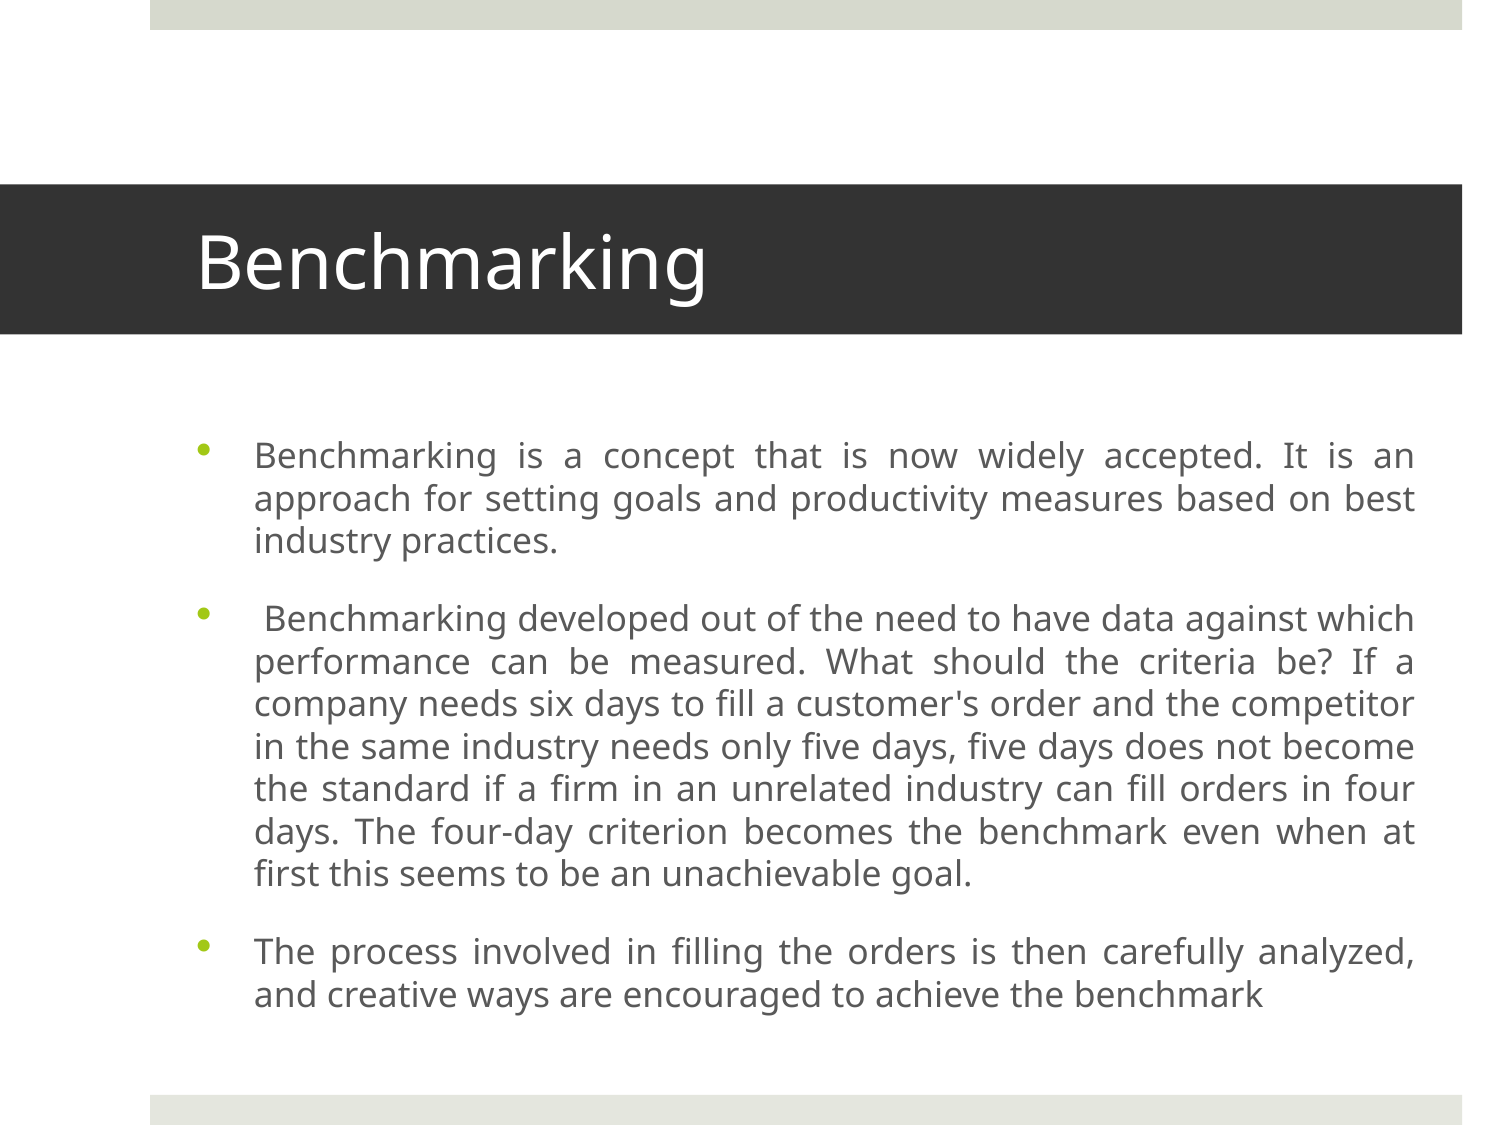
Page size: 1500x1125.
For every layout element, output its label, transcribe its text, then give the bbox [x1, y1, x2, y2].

title Benchmarking [0, 184, 1463, 335]
list Benchmarking is a concept that is now widely accepted. It is an approach for setting goals and productivity measures based on best industry practices. Benchmarking developed out of the need to have data against which performance can be measured. What should the criteria be? If a company needs six days to fill a customer's order and the competitor in the same industry needs only five days, five days does not become the standard if a firm in an unrelated industry can fill orders in four days. The four-day criterion becomes the benchmark even when at first this seems to be an unachievable goal. The process involved in filling the orders is then carefully analyzed, and creative ways are encouraged to achieve the benchmark [182, 425, 1432, 1028]
